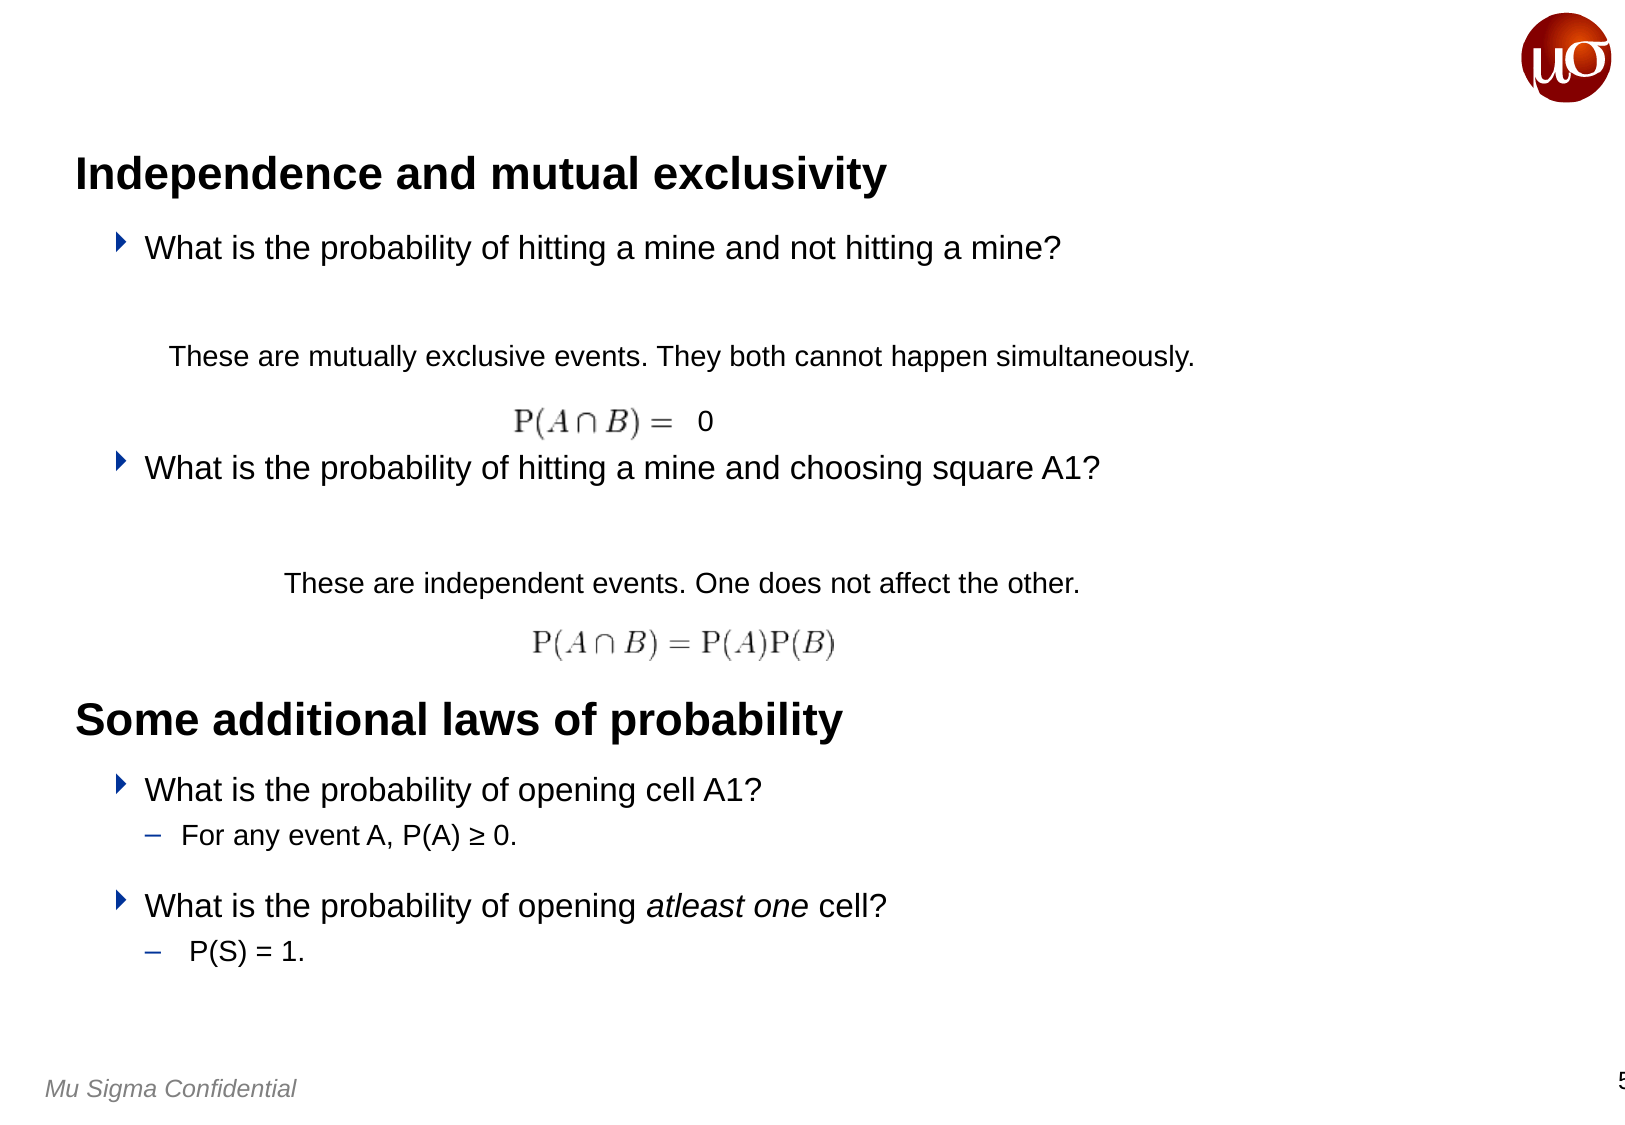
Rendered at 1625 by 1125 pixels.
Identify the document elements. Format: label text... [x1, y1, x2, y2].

text_box 0 [684, 395, 729, 445]
list What is the probability of hitting a mine and not hitting a mine? What is the probability of hitting a mine and choosing square A1? [105, 226, 1544, 607]
title Independence and mutual exclusivity [74, 62, 1550, 201]
text_box What is the probability of opening cell A1? For any event A, P(A) ≥ 0. What is the probability of opening atleast one cell? P(S) = 1. [105, 768, 1544, 1063]
text_box These are independent events. One does not affect the other. [268, 557, 1098, 607]
text_box These are mutually exclusive events. They both cannot happen simultaneously. [153, 330, 1213, 381]
picture [509, 397, 684, 453]
text_box Some additional laws of probability [75, 607, 1549, 746]
picture [1516, 12, 1615, 103]
picture [531, 627, 834, 662]
